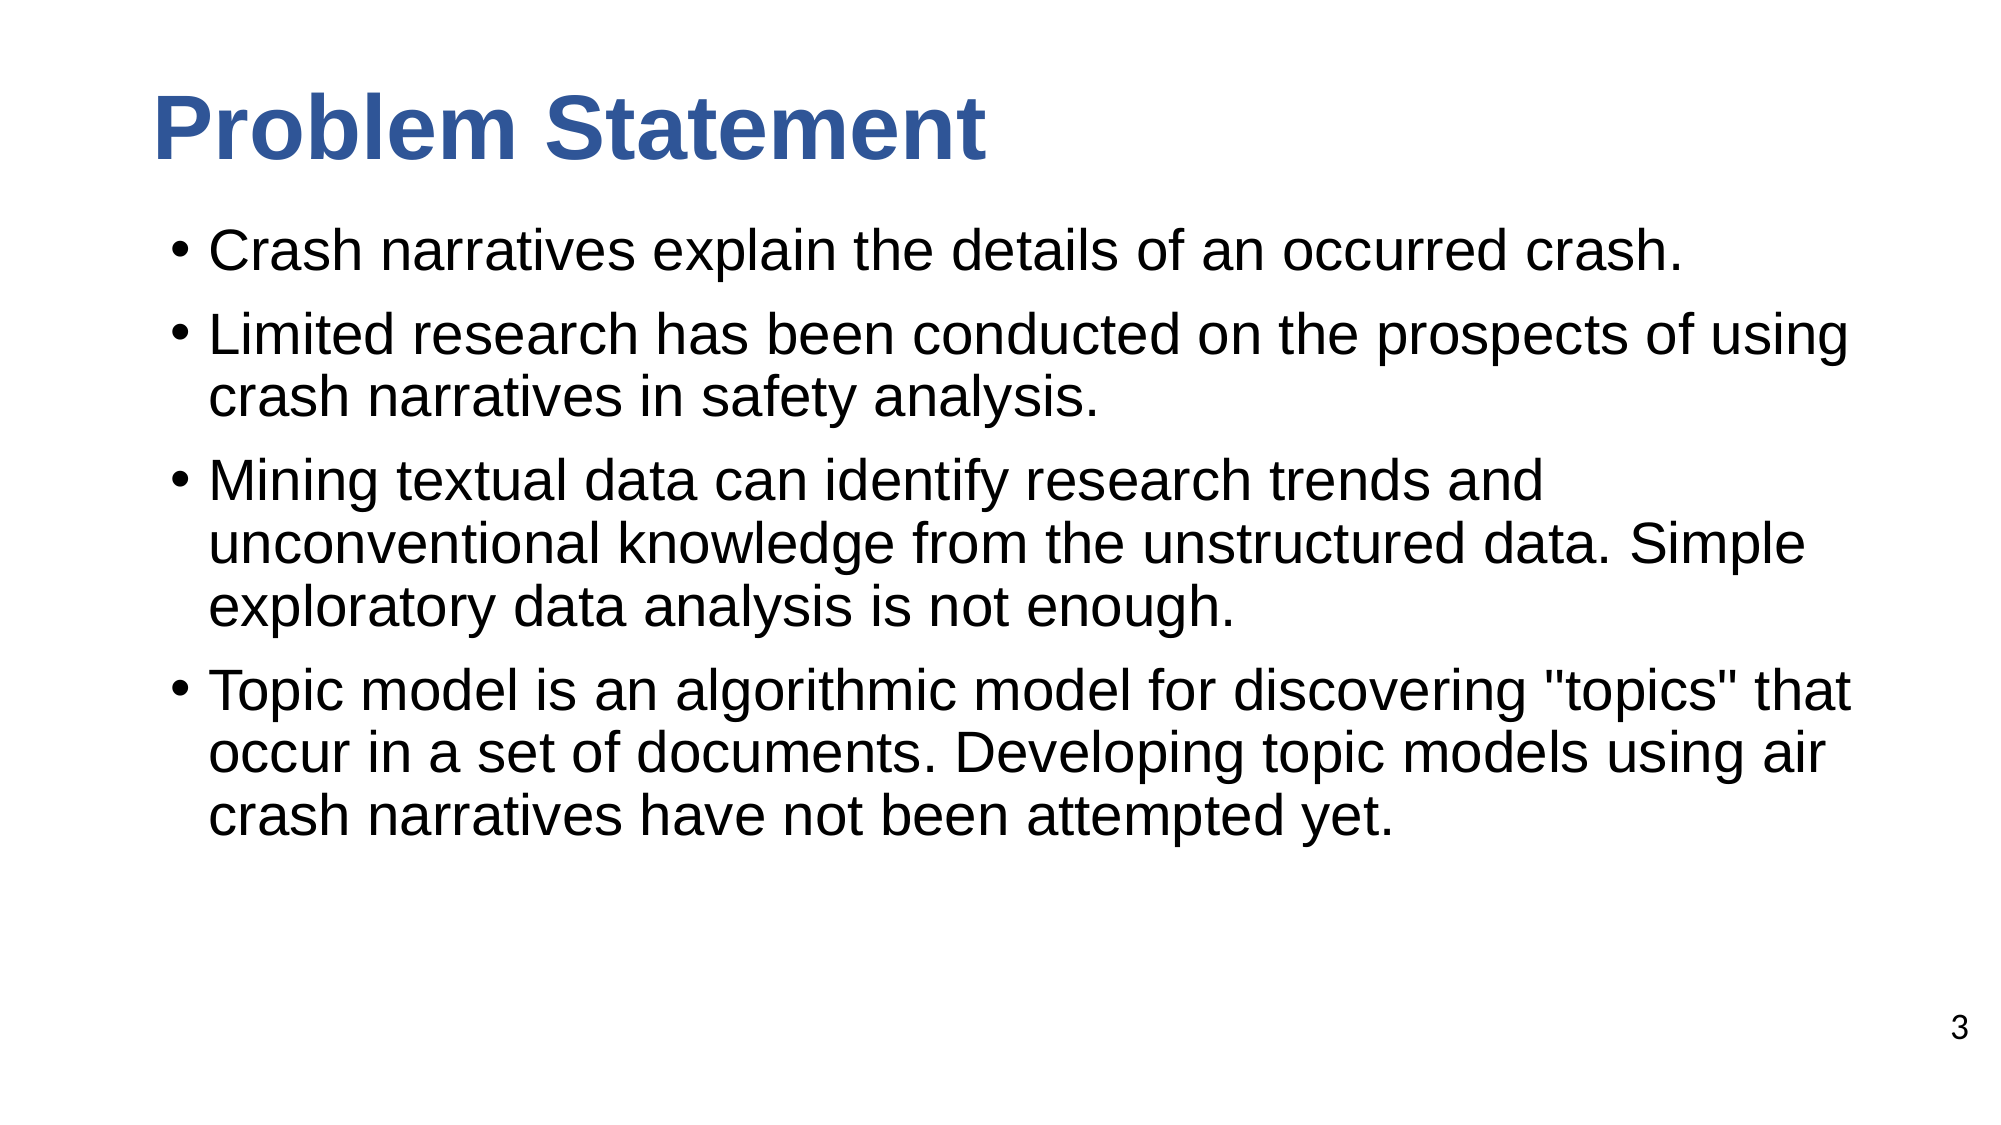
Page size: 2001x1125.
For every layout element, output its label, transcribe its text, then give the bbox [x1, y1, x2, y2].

title Problem Statement [137, 59, 1863, 200]
list Crash narratives explain the details of an occurred crash. Limited research has been conducted on the prospects of using crash narratives in safety analysis. Mining textual data can identify research trends and unconventional knowledge from the unstructured data. Simple exploratory data analysis is not enough. Topic model is an algorithmic model for discovering "topics" that occur in a set of documents. Developing topic models using air crash narratives have not been attempted yet. [155, 212, 1922, 1049]
slide_number 3 [1534, 994, 1985, 1055]
